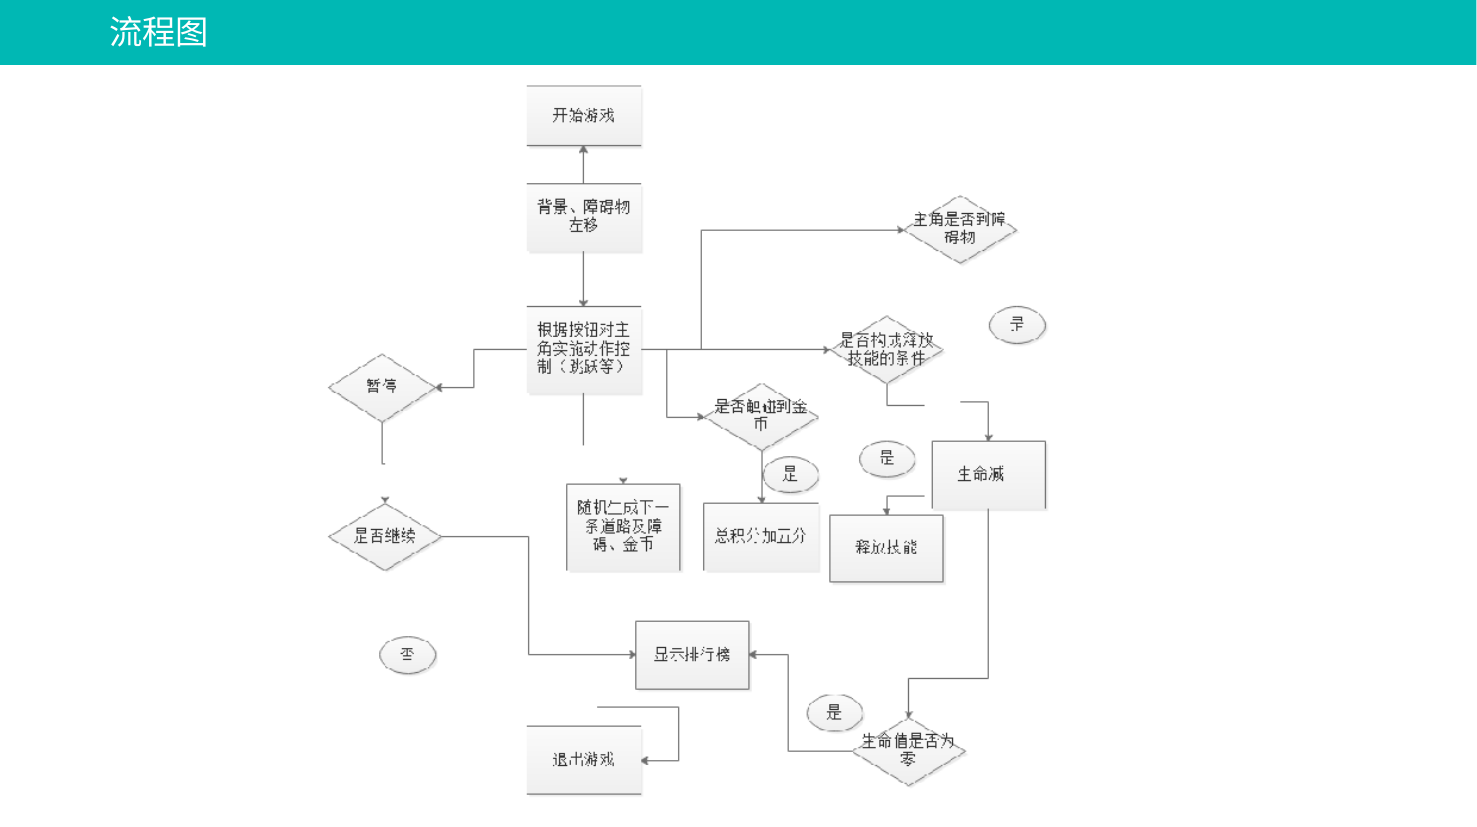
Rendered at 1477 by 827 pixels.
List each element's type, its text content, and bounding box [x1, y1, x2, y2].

text_box [0, 0, 1477, 67]
picture [234, 64, 1164, 827]
text_box 流程图 [0, 2, 348, 74]
